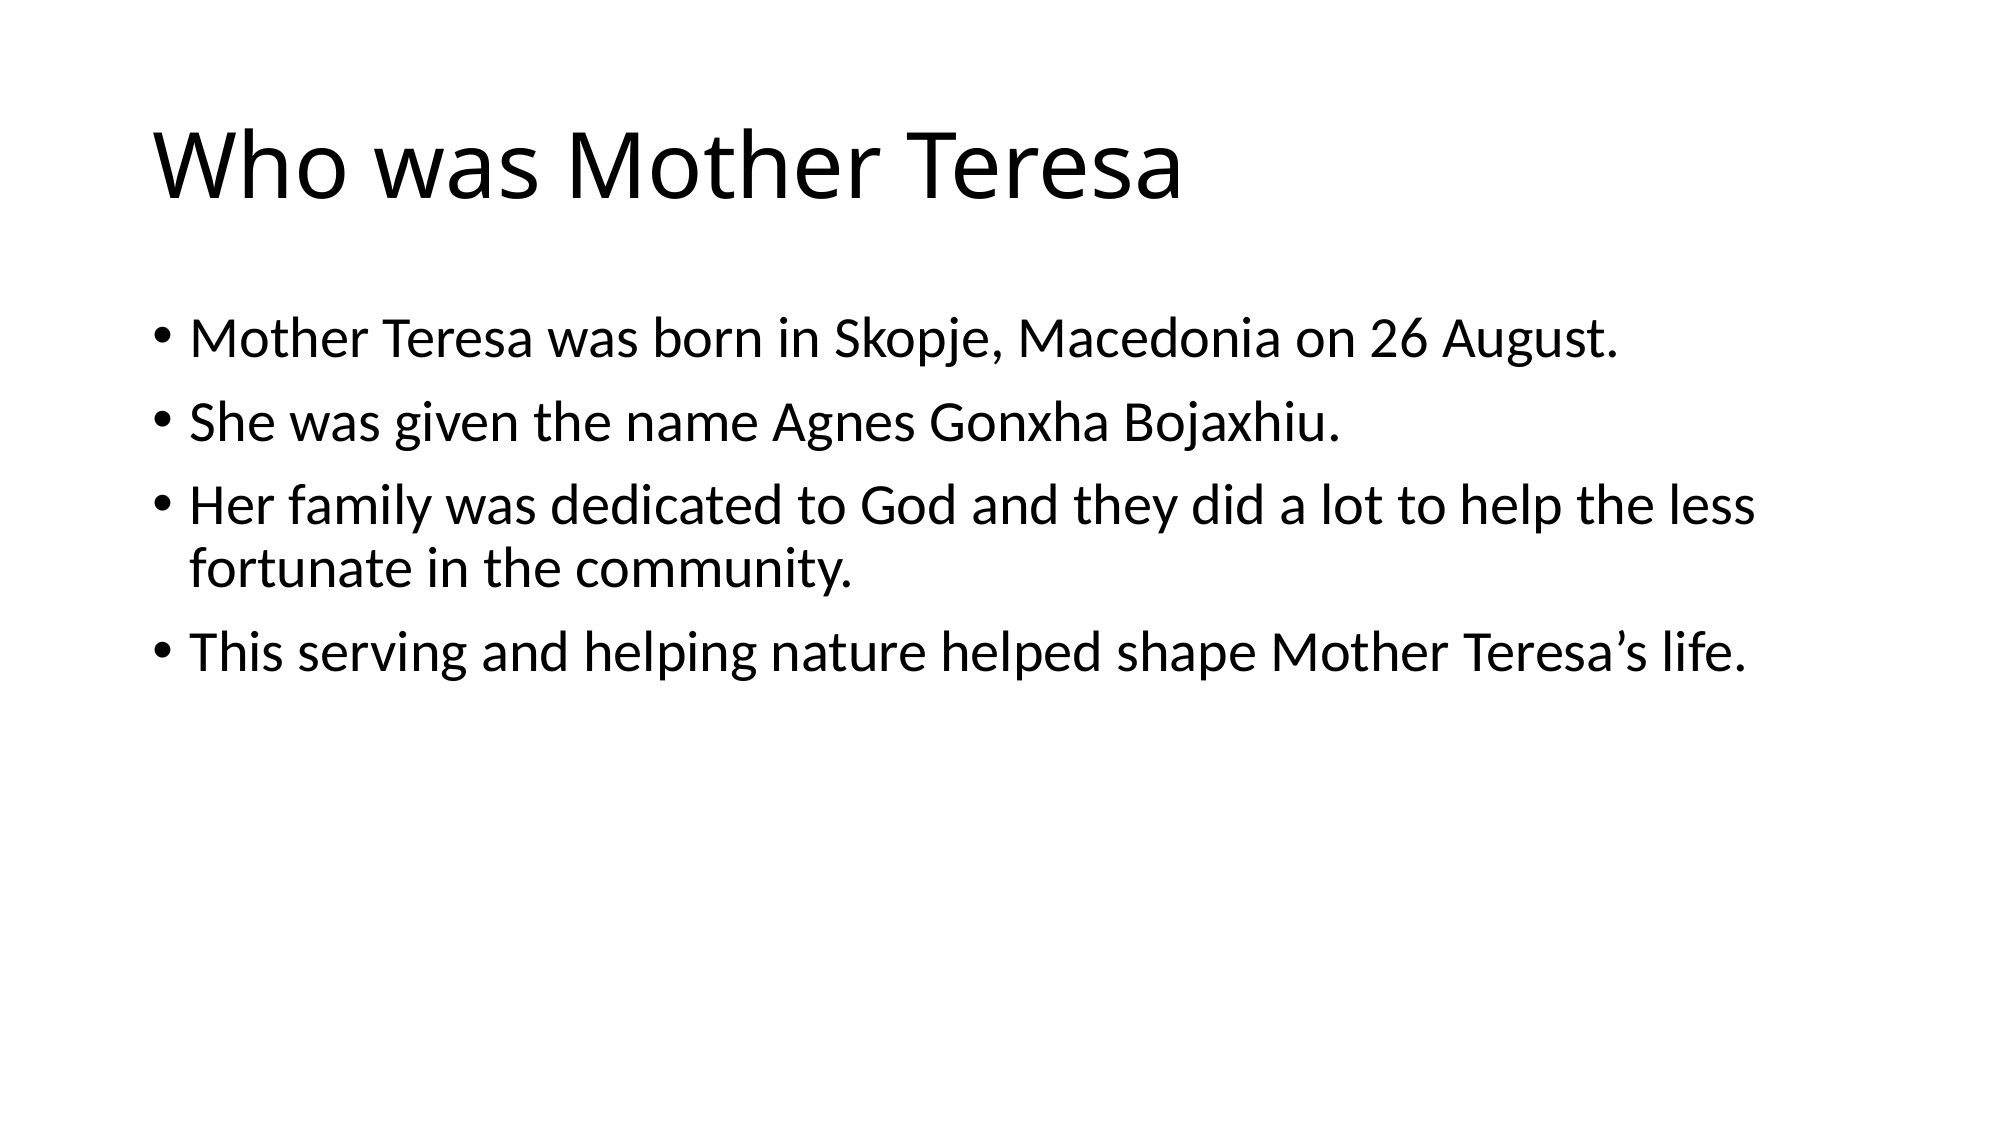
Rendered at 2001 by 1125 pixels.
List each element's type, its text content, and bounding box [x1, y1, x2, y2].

list Mother Teresa was born in Skopje, Macedonia on 26 August. She was given the name Agnes Gonxha Bojaxhiu. Her family was dedicated to God and they did a lot to help the less fortunate in the community. This serving and helping nature helped shape Mother Teresa’s life. [137, 299, 1863, 1014]
title Who was Mother Teresa [137, 59, 1863, 278]
